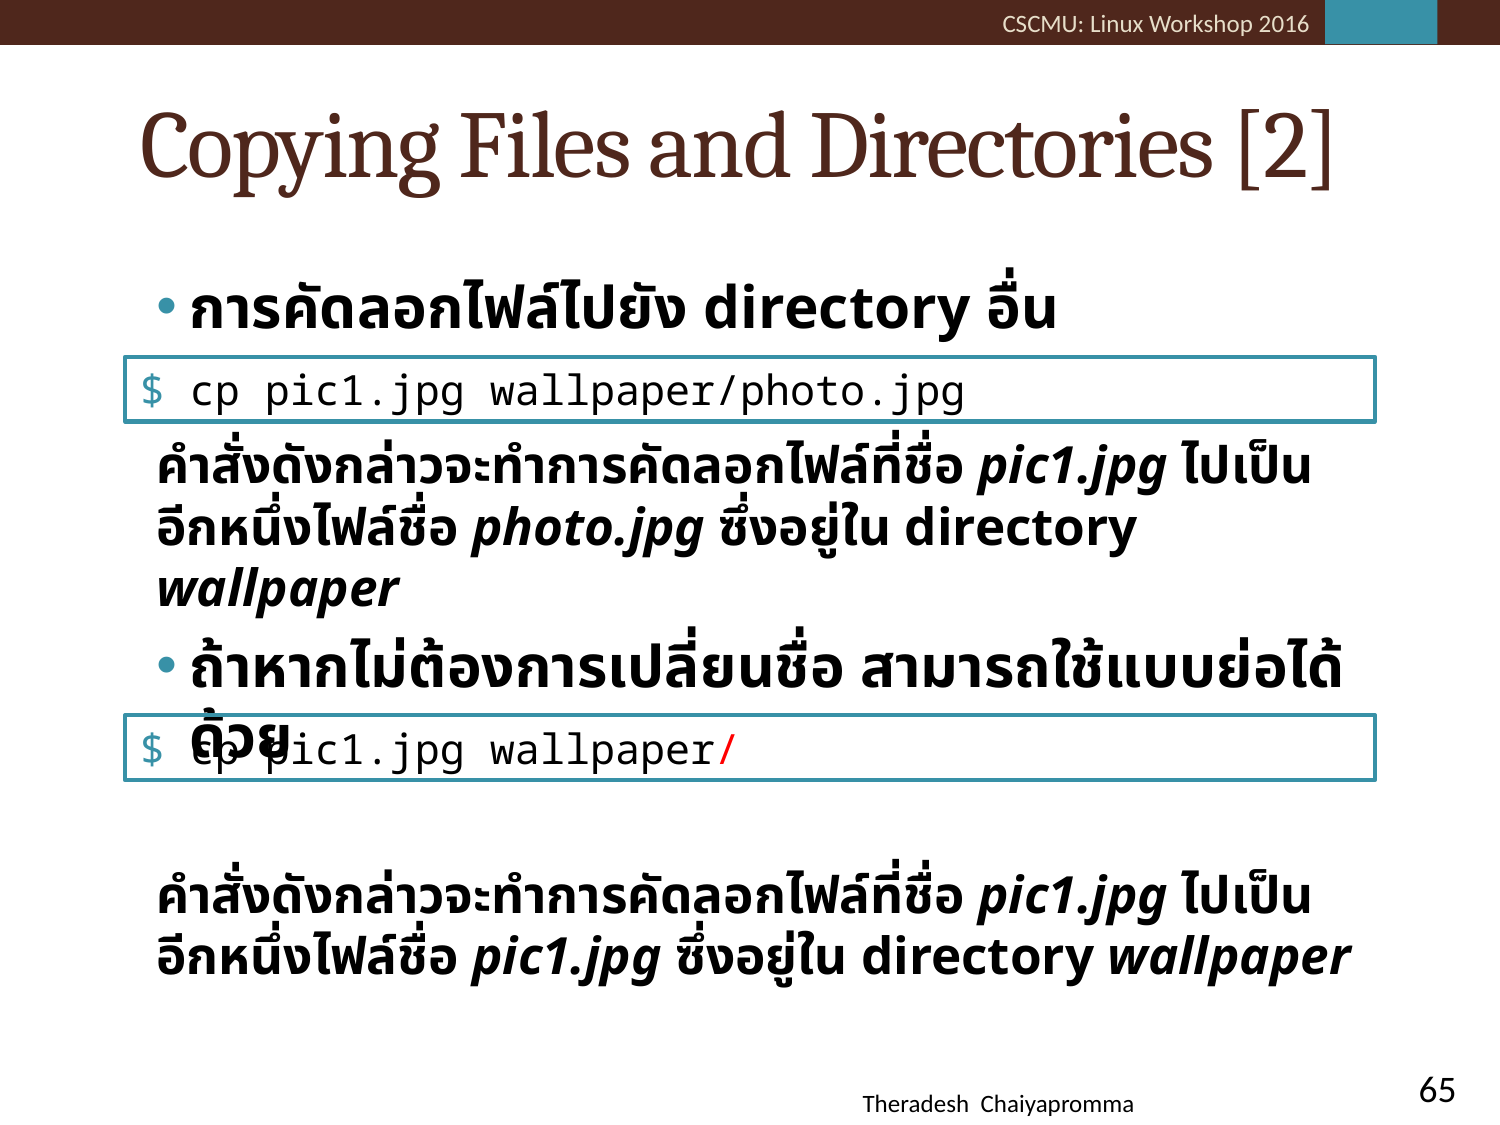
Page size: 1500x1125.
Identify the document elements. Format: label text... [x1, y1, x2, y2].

text_box $ cp pic1.jpg wallpaper/ [125, 715, 1375, 781]
slide_number 65 [1373, 1048, 1500, 1125]
text_box $ cp pic1.jpg wallpaper/photo.jpg [125, 356, 1375, 422]
title Copying Files and Directories [2] [125, 45, 1431, 233]
list การคัดลอกไฟล์ไปยัง directory อื่น คำสั่งดังกล่าวจะทำการคัดลอกไฟล์ที่ชื่อ pic1.jpg ไปเป็นอีกหนึ่งไฟล์ชื่อ photo.jpg ซึ่งอยู่ใน directory wallpaper ถ้าหากไม่ต้องการเปลี่ยนชื่อ สามารถใช้แบบย่อได้ด้วย คำสั่งดังกล่าวจะทำการคัดลอกไฟล์ที่ชื่อ pic1.jpg ไปเป็นอีกหนึ่งไฟล์ชื่อ pic1.jpg ซึ่งอยู่ใน directory wallpaper [125, 781, 1375, 1050]
footer Theradesh Chaiyapromma [0, 1079, 1150, 1125]
list การคัดลอกไฟล์ไปยัง directory อื่น คำสั่งดังกล่าวจะทำการคัดลอกไฟล์ที่ชื่อ pic1.jpg ไปเป็นอีกหนึ่งไฟล์ชื่อ photo.jpg ซึ่งอยู่ใน directory wallpaper ถ้าหากไม่ต้องการเปลี่ยนชื่อ สามารถใช้แบบย่อได้ด้วย คำสั่งดังกล่าวจะทำการคัดลอกไฟล์ที่ชื่อ pic1.jpg ไปเป็นอีกหนึ่งไฟล์ชื่อ pic1.jpg ซึ่งอยู่ใน directory wallpaper [125, 422, 1375, 715]
list การคัดลอกไฟล์ไปยัง directory อื่น คำสั่งดังกล่าวจะทำการคัดลอกไฟล์ที่ชื่อ pic1.jpg ไปเป็นอีกหนึ่งไฟล์ชื่อ photo.jpg ซึ่งอยู่ใน directory wallpaper ถ้าหากไม่ต้องการเปลี่ยนชื่อ สามารถใช้แบบย่อได้ด้วย คำสั่งดังกล่าวจะทำการคัดลอกไฟล์ที่ชื่อ pic1.jpg ไปเป็นอีกหนึ่งไฟล์ชื่อ pic1.jpg ซึ่งอยู่ใน directory wallpaper [125, 262, 1375, 356]
